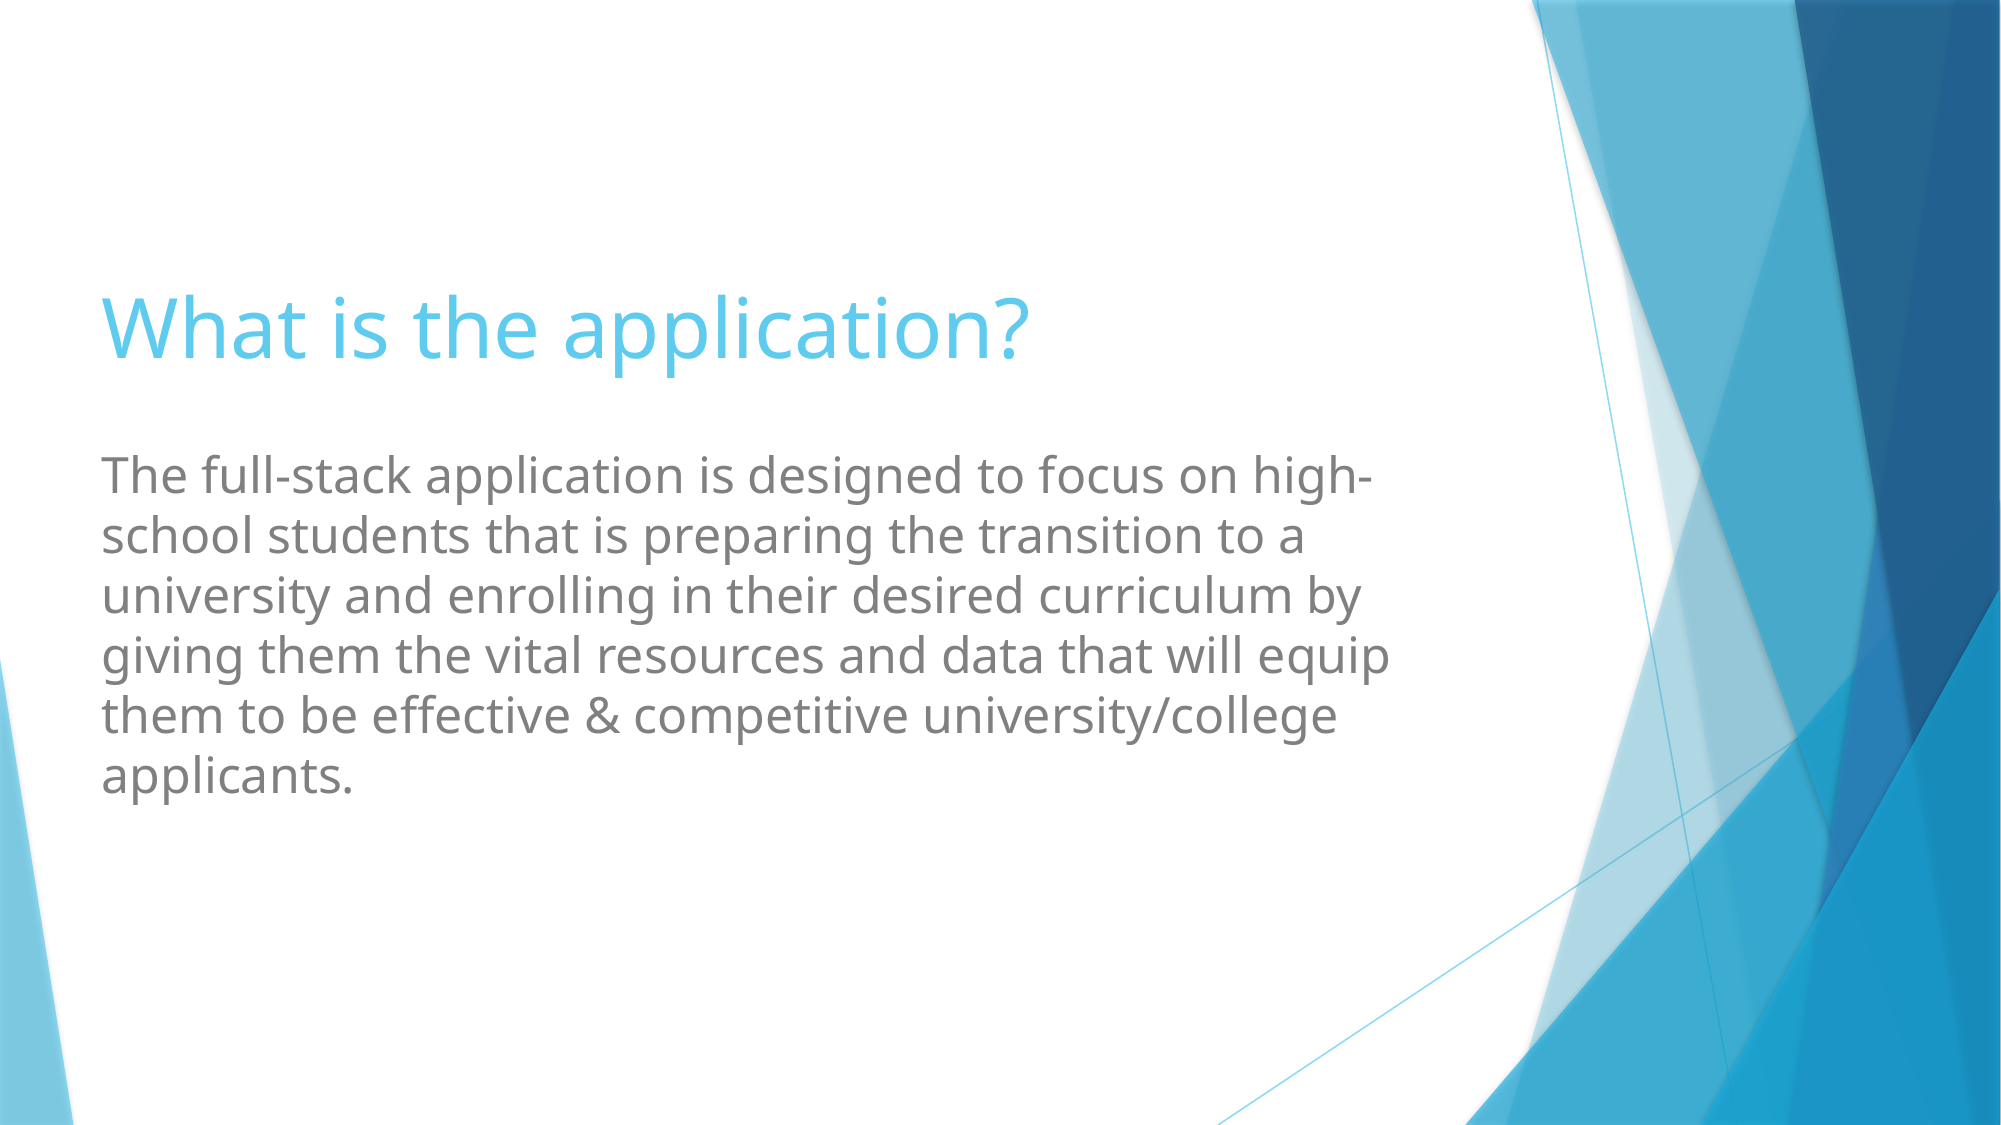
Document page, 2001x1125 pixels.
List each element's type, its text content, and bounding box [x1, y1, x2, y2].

list The full-stack application is designed to focus on high-school students that is preparing the transition to a university and enrolling in their desired curriculum by giving them the vital resources and data that will equip them to be effective & competitive university/college applicants. [86, 435, 1497, 982]
title What is the application? [86, 82, 1497, 383]
